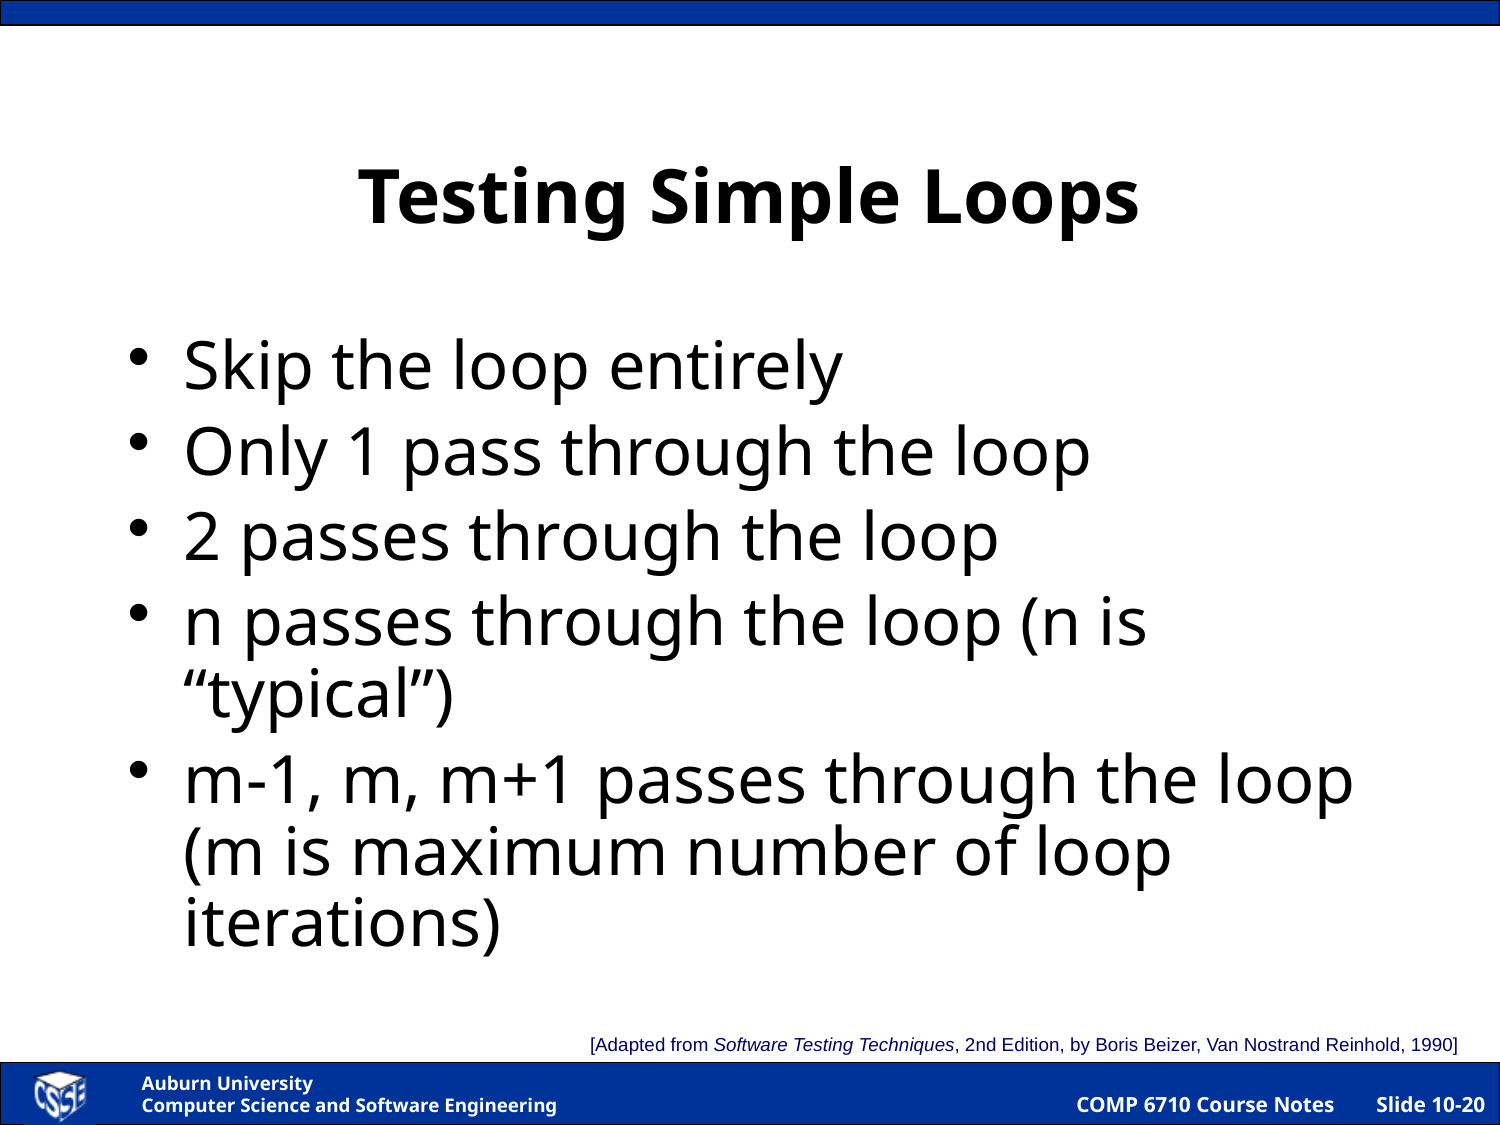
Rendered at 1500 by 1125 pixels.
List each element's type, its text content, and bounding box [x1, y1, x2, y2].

text_box [Adapted from Software Testing Techniques, 2nd Edition, by Boris Beizer, Van Nostrand Reinhold, 1990] [574, 1025, 1473, 1063]
list Skip the loop entirely Only 1 pass through the loop 2 passes through the loop n passes through the loop (n is “typical”) m-1, m, m+1 passes through the loop (m is maximum number of loop iterations) [112, 324, 1388, 1001]
picture [24, 1066, 96, 1125]
title Testing Simple Loops [112, 99, 1388, 288]
